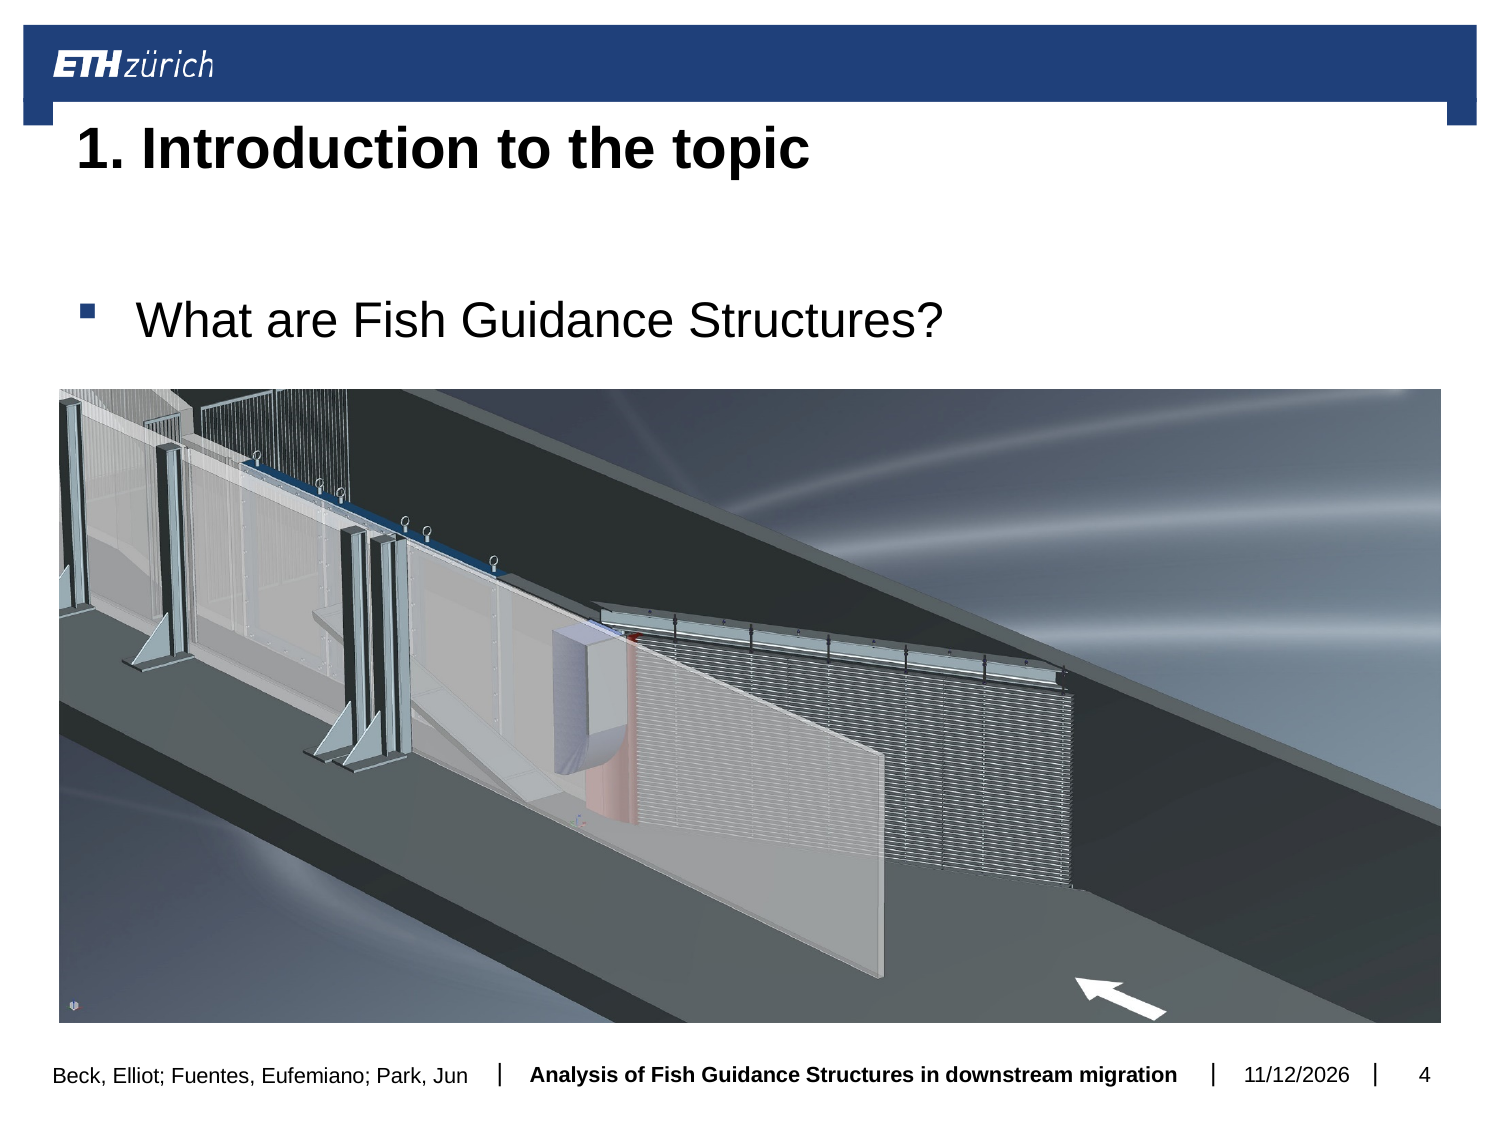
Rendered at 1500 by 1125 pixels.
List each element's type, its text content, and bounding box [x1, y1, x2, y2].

slide_number 06-Mar-18 [1231, 1034, 1363, 1112]
title 1. Introduction to the topic [53, 101, 1447, 225]
list What are Fish Guidance Structures? [53, 287, 1447, 1023]
picture [58, 389, 1441, 1023]
slide_number 4 [1391, 1034, 1459, 1112]
footer Analysis of Fish Guidance Structures in downstream migration [515, 1034, 1193, 1112]
